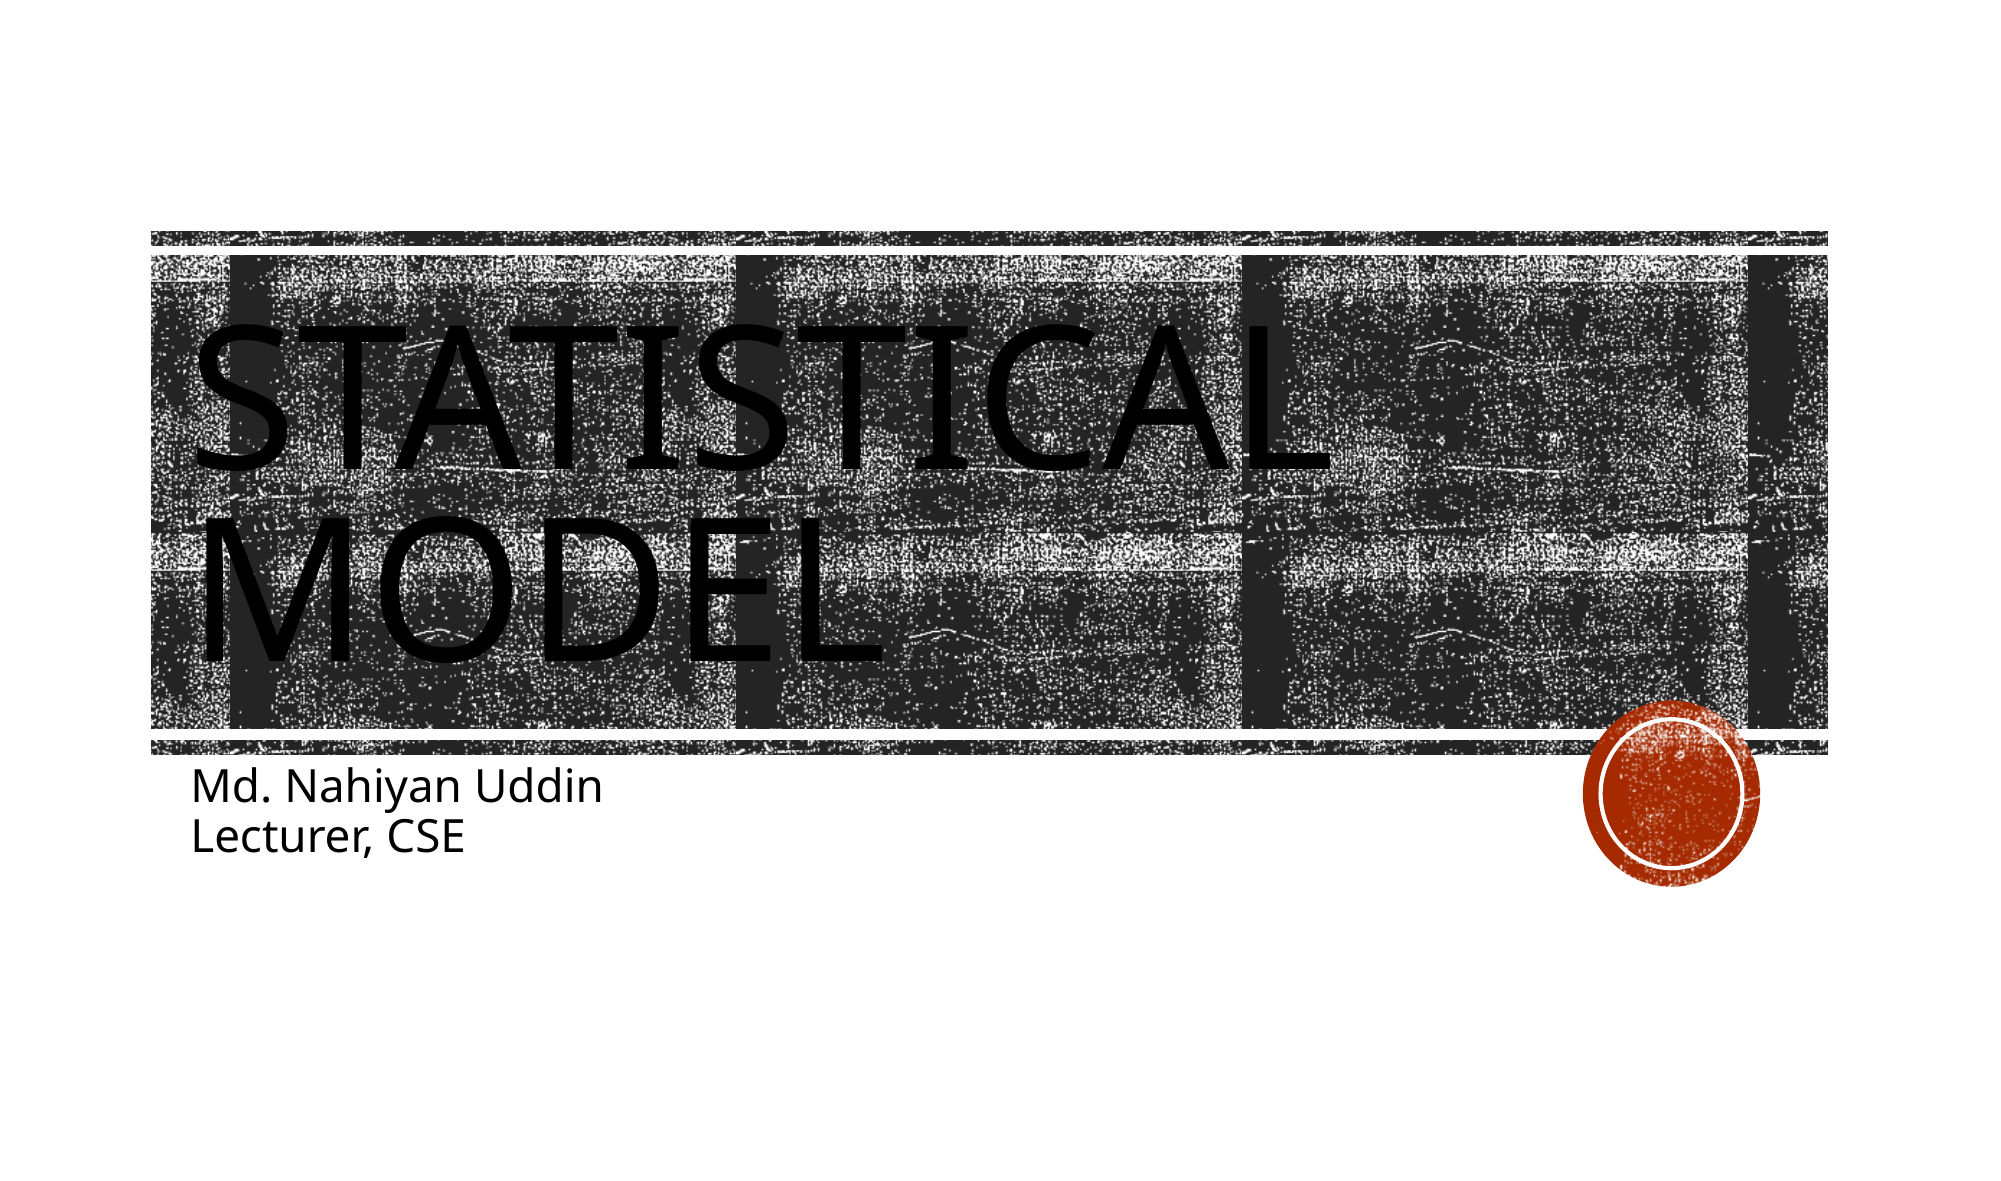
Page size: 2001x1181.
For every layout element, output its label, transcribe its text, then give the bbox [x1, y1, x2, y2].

title Statistical Model [172, 246, 1808, 770]
subtitle Md. Nahiyan Uddin Lecturer, CSE [175, 755, 1470, 941]
